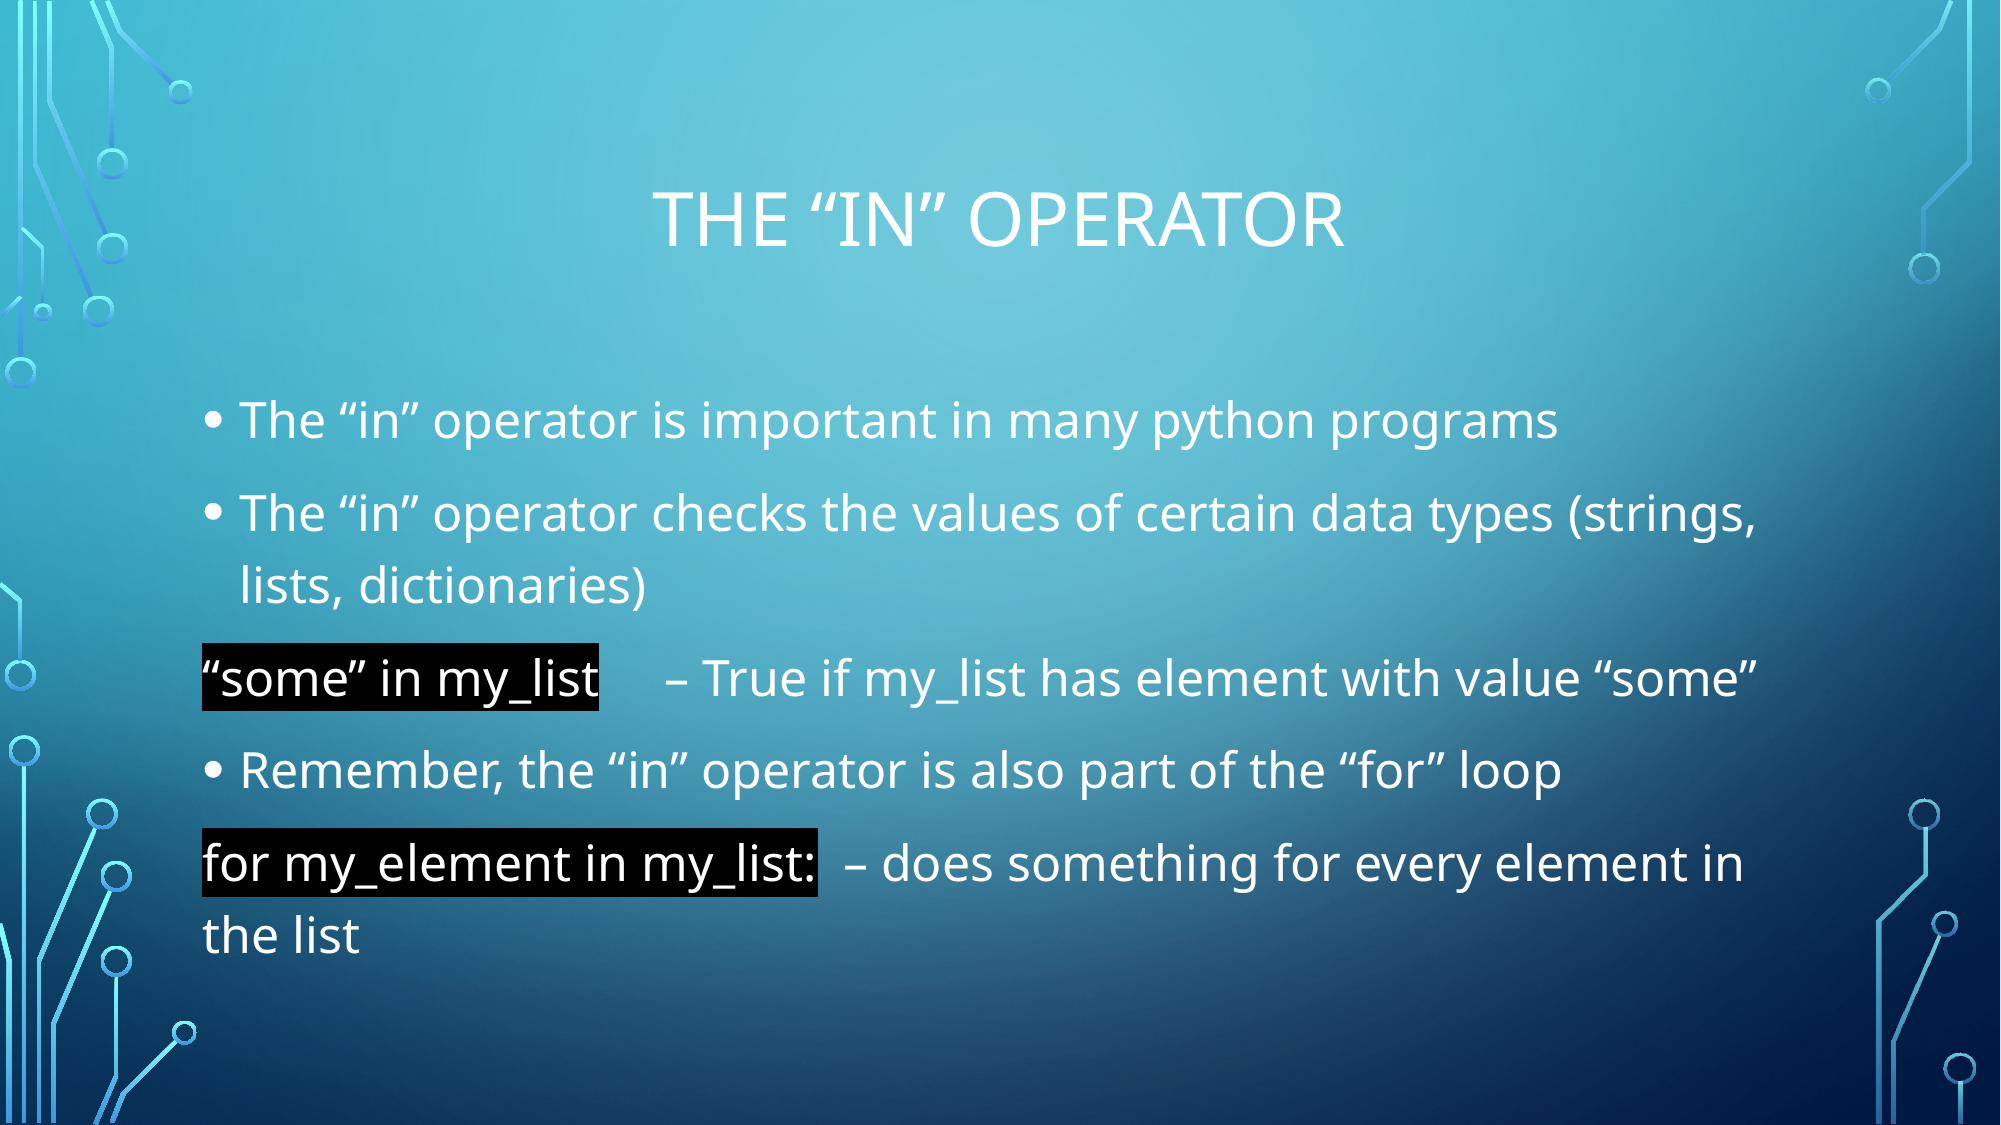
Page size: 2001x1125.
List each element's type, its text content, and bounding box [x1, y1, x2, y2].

list The “in” operator is important in many python programs The “in” operator checks the values of certain data types (strings, lists, dictionaries) “some” in my_list – True if my_list has element with value “some” Remember, the “in” operator is also part of the “for” loop for my_element in my_list: – does something for every element in the list [187, 369, 1813, 950]
title The “in” operator [187, 101, 1813, 344]
